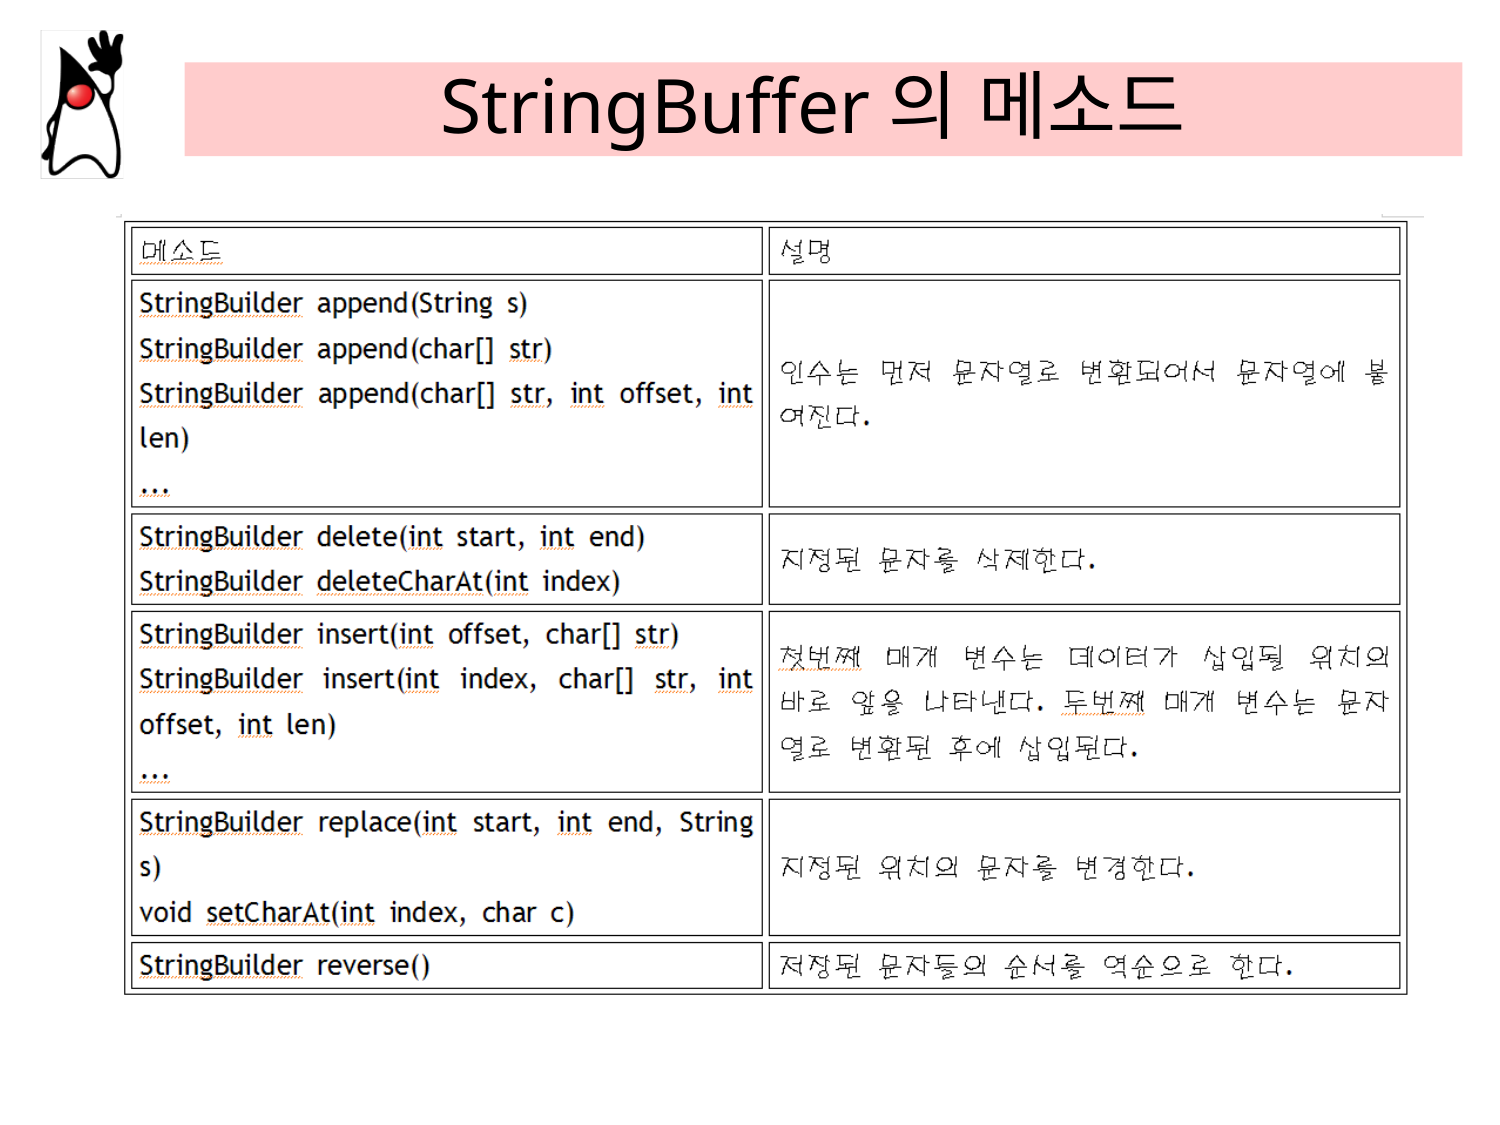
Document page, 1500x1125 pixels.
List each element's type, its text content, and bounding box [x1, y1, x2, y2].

picture [116, 213, 1425, 1009]
picture [39, 30, 124, 179]
title StringBuffer의 메소드 [184, 62, 1463, 157]
